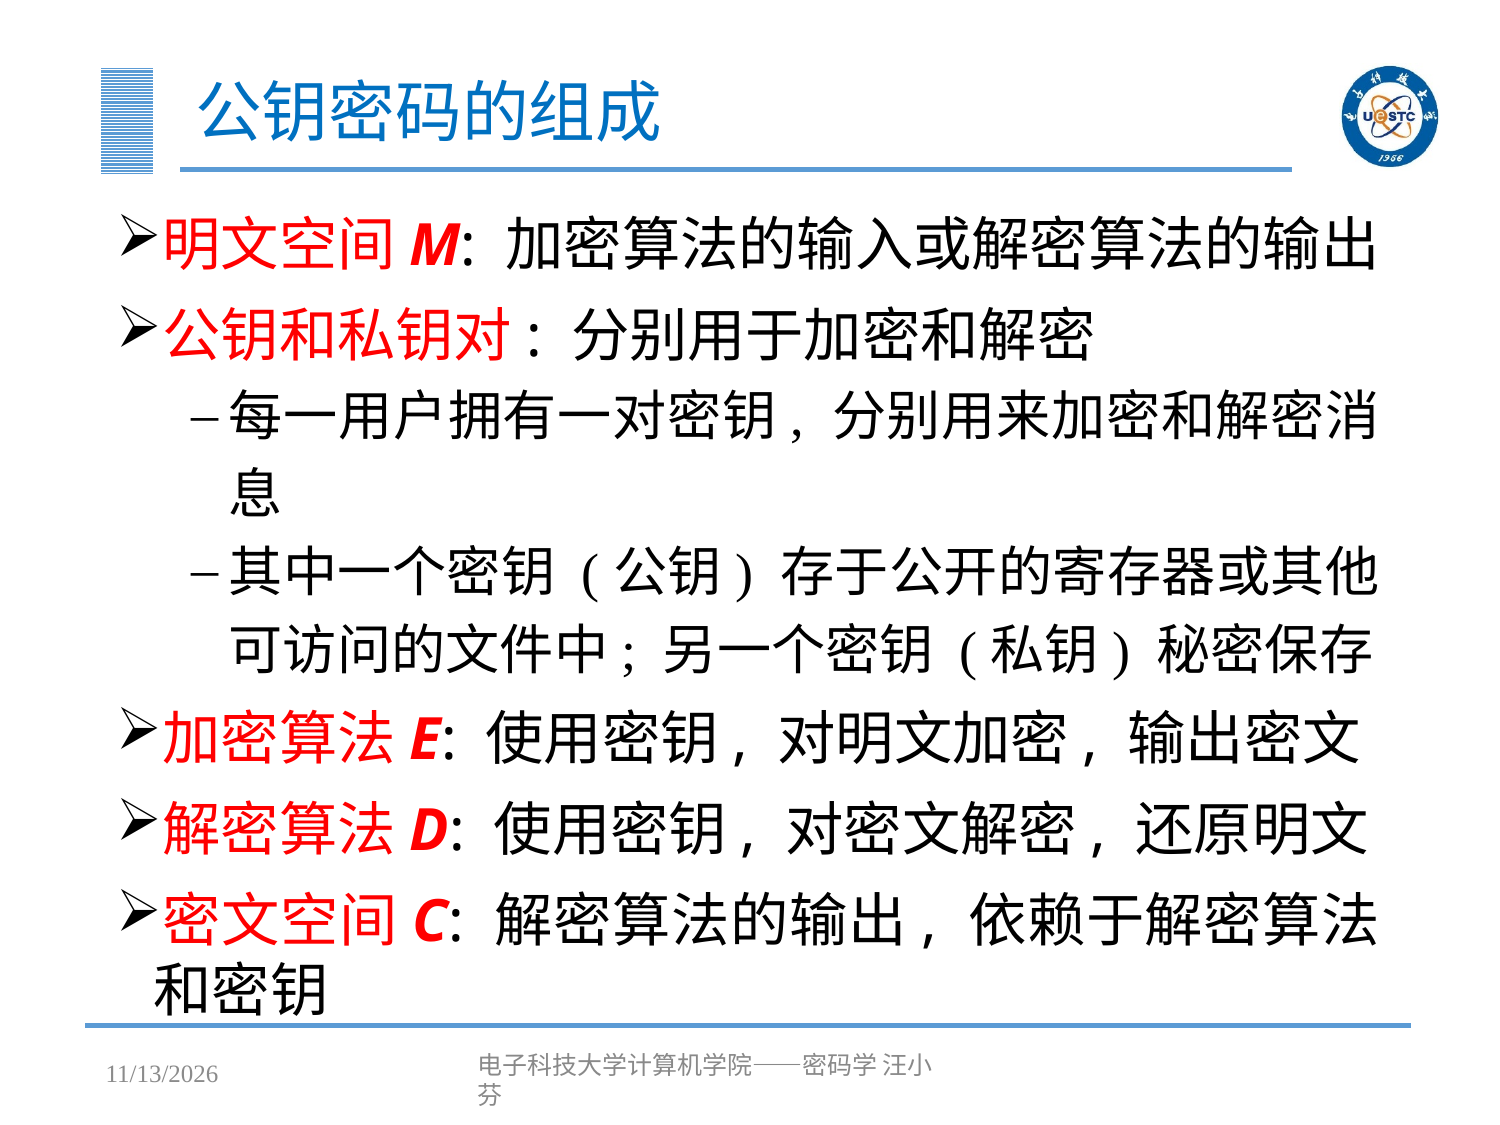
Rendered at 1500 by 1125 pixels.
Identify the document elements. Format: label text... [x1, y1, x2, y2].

list 明文空间M: 加密算法的输入或解密算法的输出 公钥和私钥对: 分别用于加密和解密 每一用户拥有一对密钥, 分别用来加密和解密消息 其中一个密钥 (公钥) 存于公开的寄存器或其他可访问的文件中; 另一个密钥 (私钥) 秘密保存 加密算法E: 使用密钥, 对明文加密, 输出密文 解密算法D: 使用密钥, 对密文解密, 还原明文 密文空间C: 解密算法的输出, 依赖于解密算法和密钥 [101, 200, 1396, 1013]
footer 电子科技大学计算机学院——密码学 汪小芬 [462, 1042, 963, 1103]
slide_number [90, 1042, 429, 1103]
title 公钥密码的组成 [180, 59, 1293, 170]
picture [1339, 63, 1440, 171]
